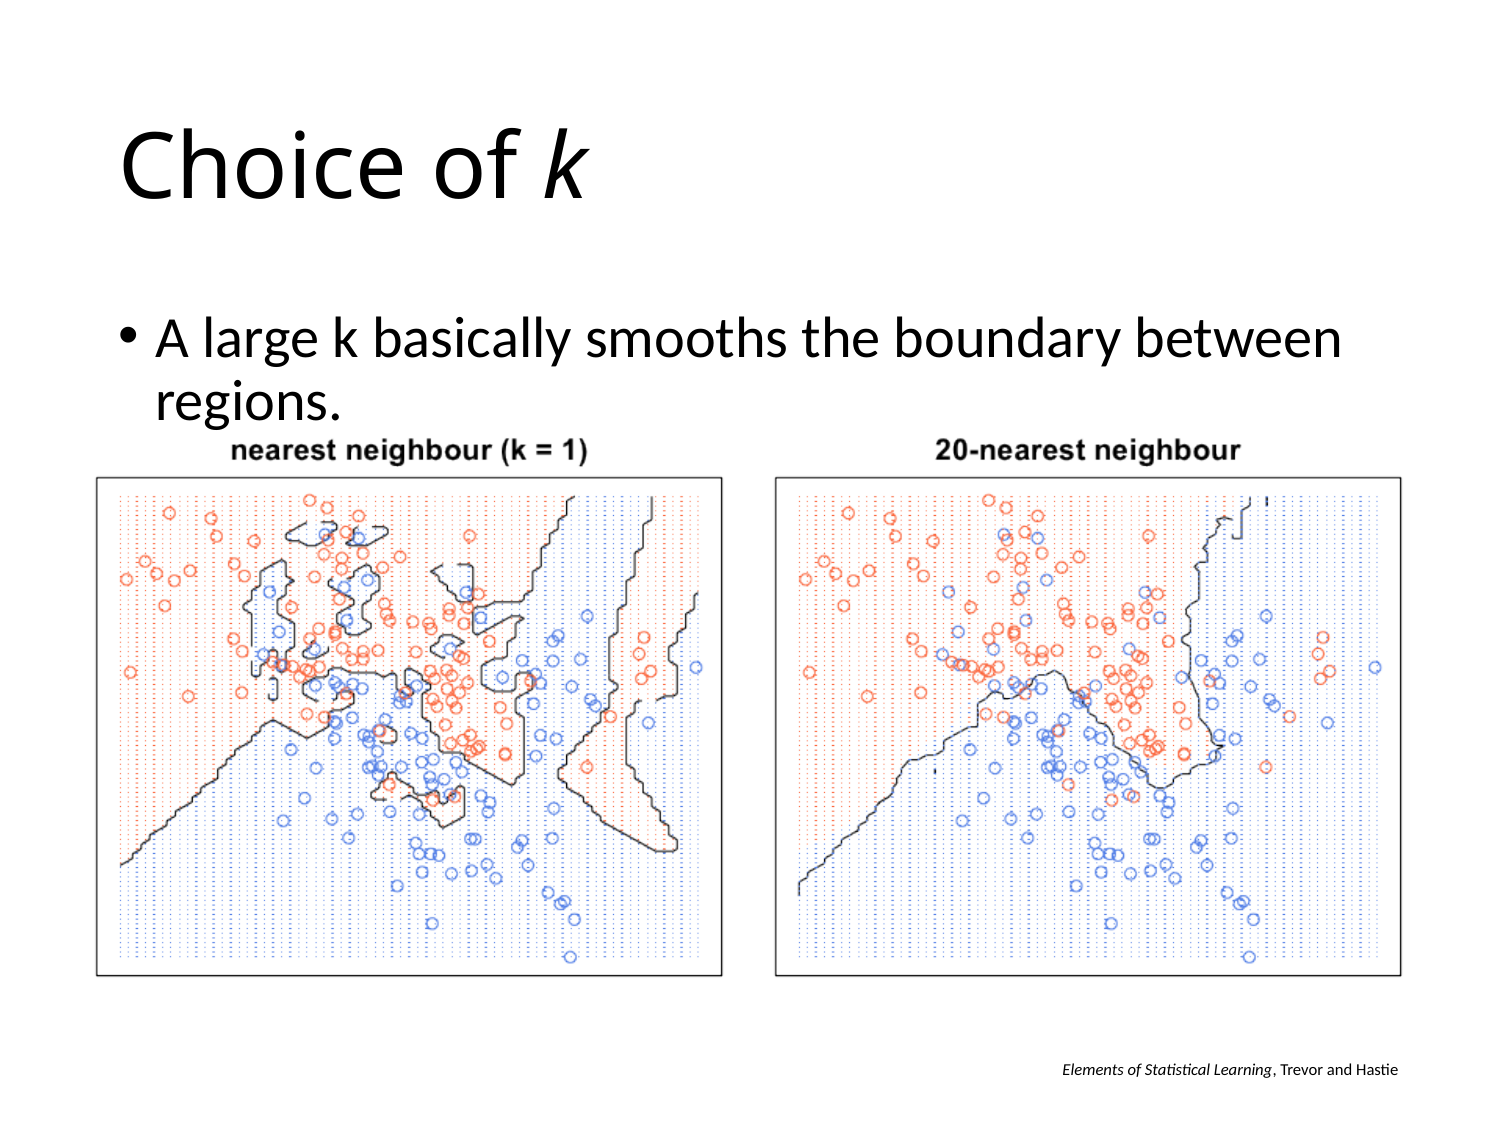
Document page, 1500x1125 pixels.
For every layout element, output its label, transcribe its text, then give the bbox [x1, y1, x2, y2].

picture [37, 418, 1461, 1036]
list A large k basically smooths the boundary between regions. [103, 299, 1397, 418]
text_box Elements of Statistical Learning, Trevor and Hastie [1047, 1051, 1434, 1086]
title Choice of k [103, 59, 1397, 278]
